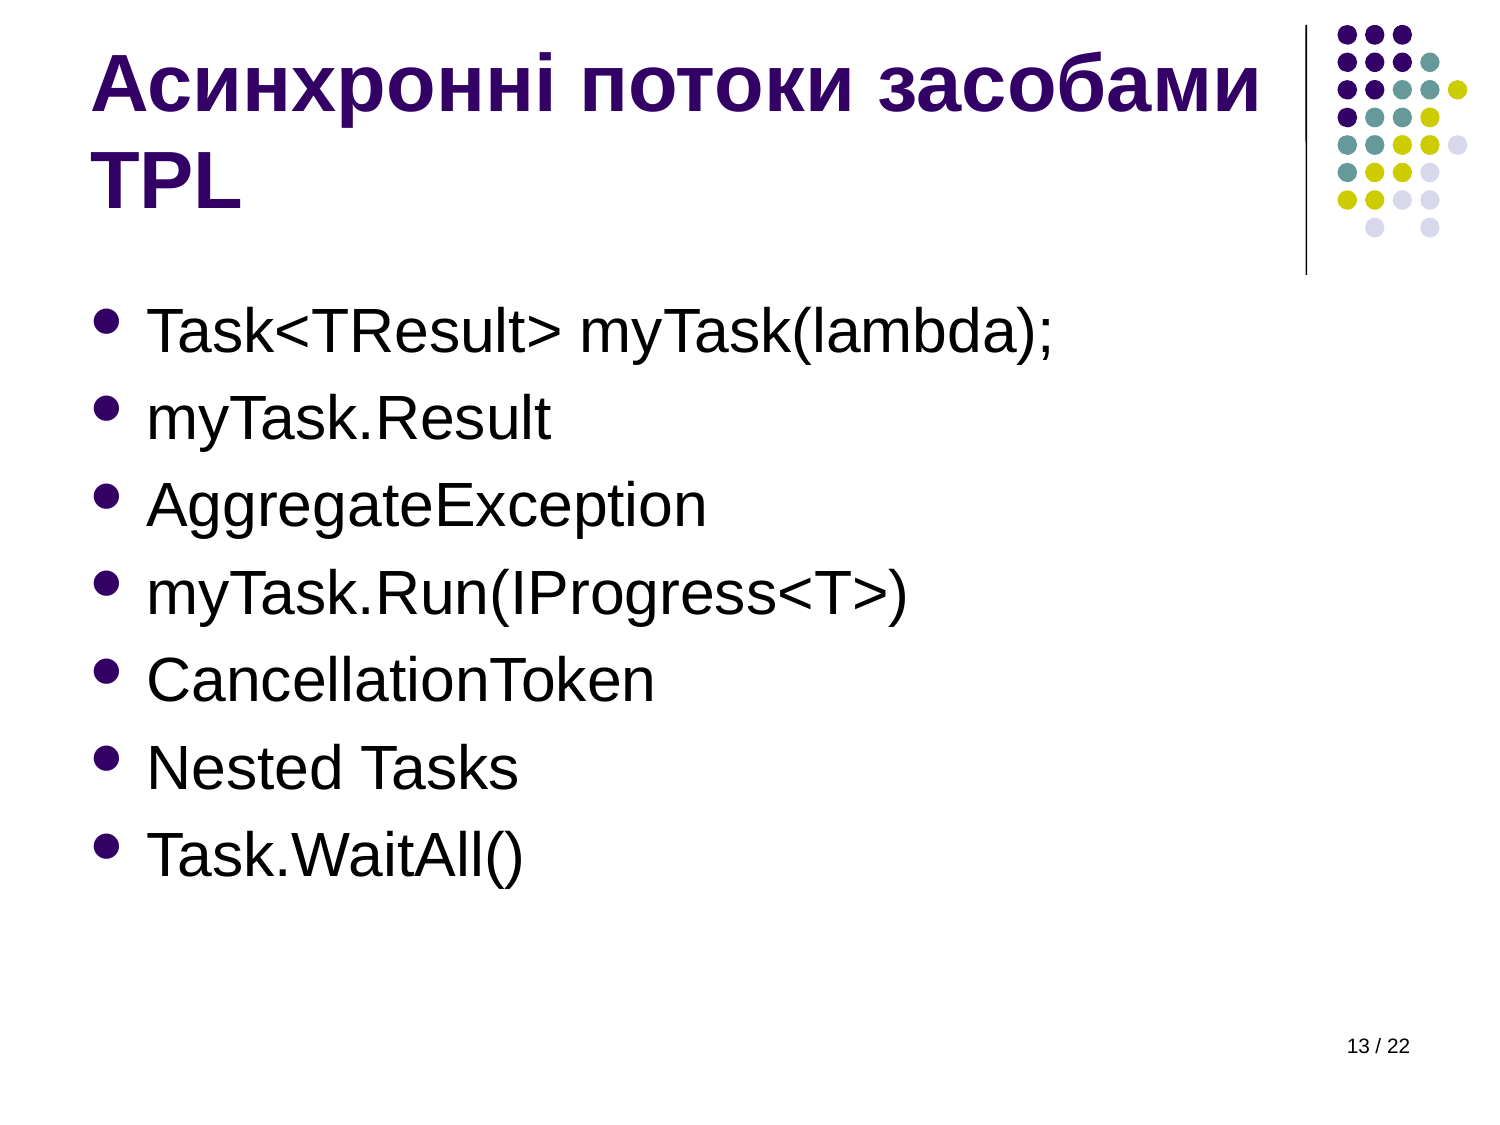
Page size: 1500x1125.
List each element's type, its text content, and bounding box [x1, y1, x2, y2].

list Task<TResult> myTask(lambda); myTask.Result AggregateException myTask.Run(IProgress<T>) CancellationToken Nested Tasks Task.WaitAll() [75, 282, 1425, 1006]
title Асинхронні потоки засобами TPL [75, 20, 1313, 233]
slide_number 13 / 22 [1074, 1025, 1425, 1100]
